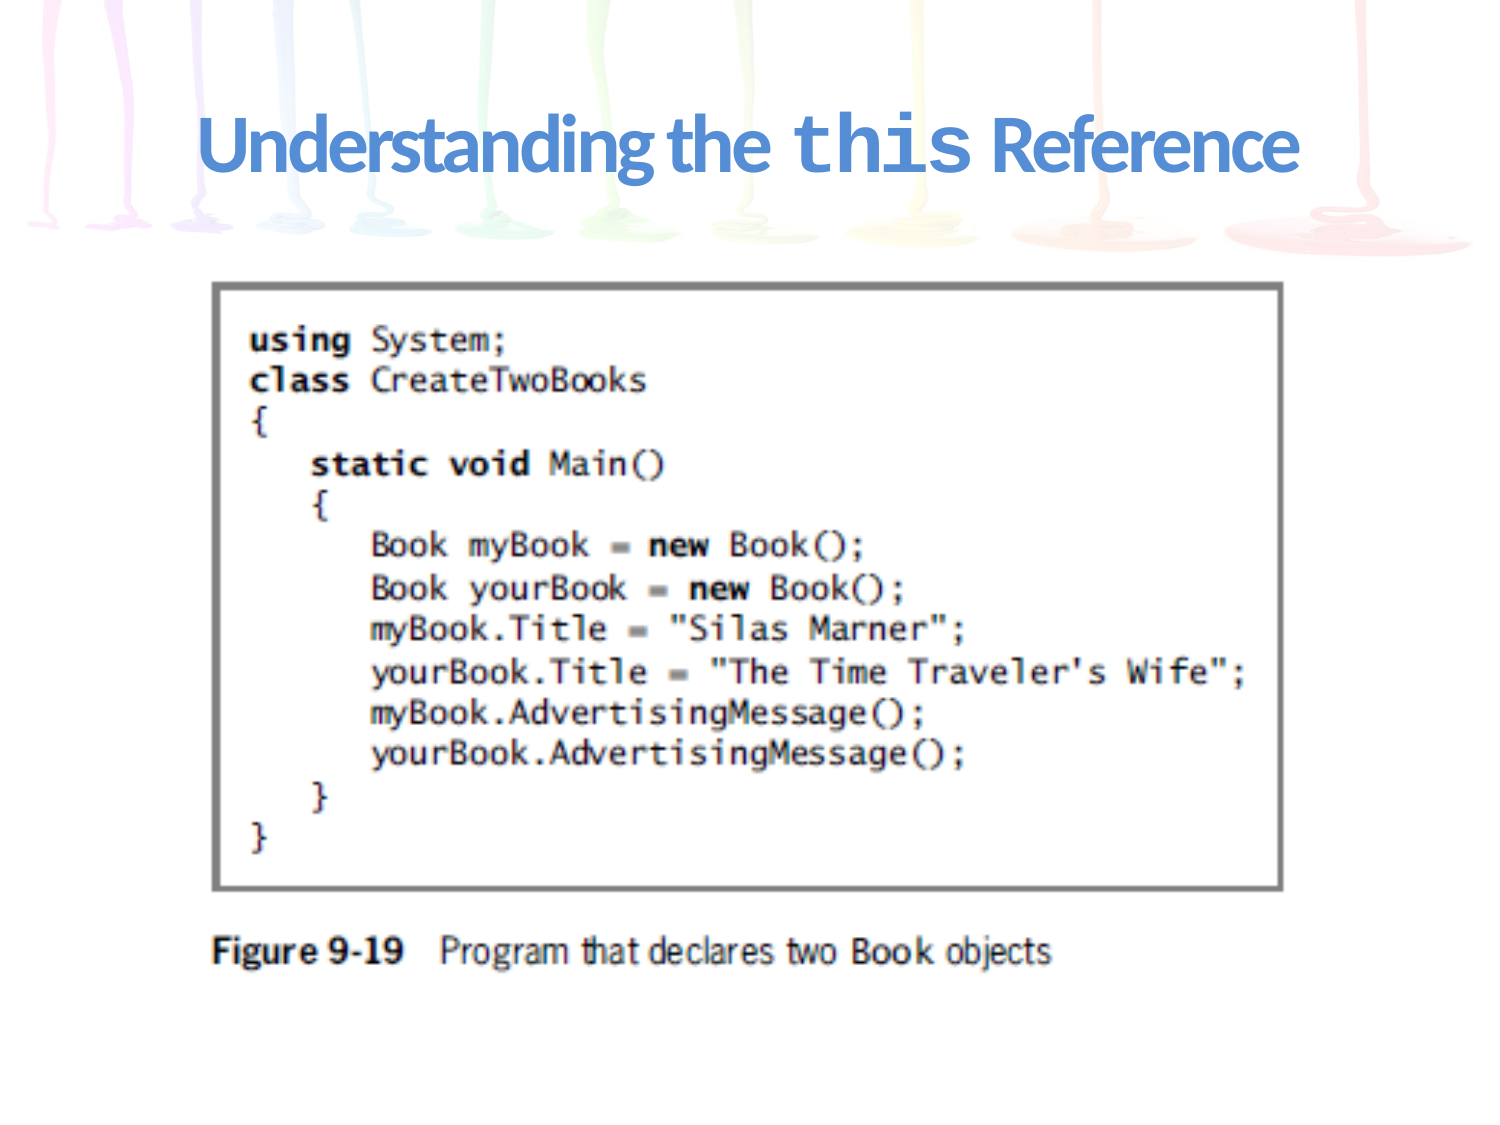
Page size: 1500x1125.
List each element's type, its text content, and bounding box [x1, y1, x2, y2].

picture [204, 274, 1293, 988]
title Understanding the this Reference [24, 44, 1476, 233]
picture [0, 0, 1500, 263]
